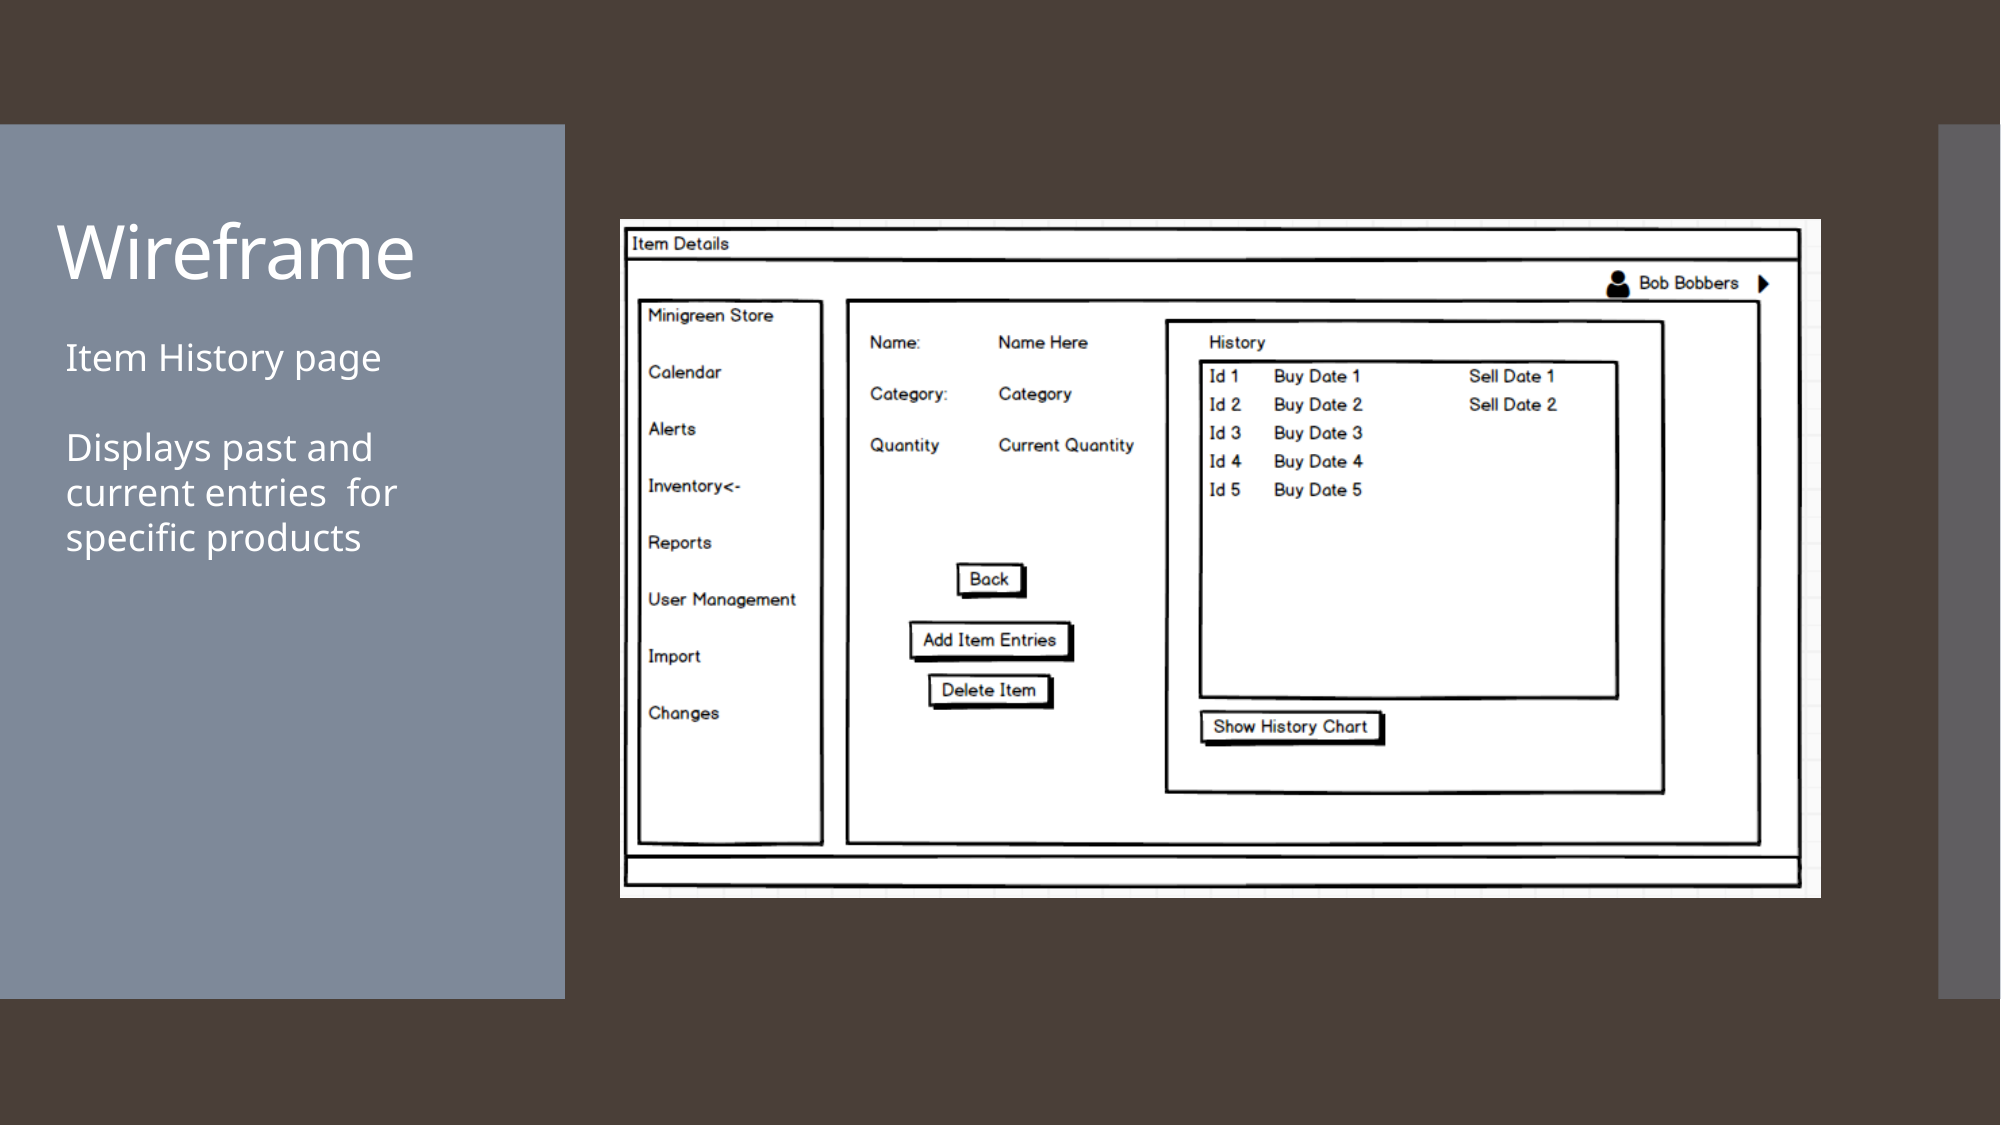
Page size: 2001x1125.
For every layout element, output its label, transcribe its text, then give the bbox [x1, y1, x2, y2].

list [620, 219, 1821, 899]
text_box Item History page Displays past and current entries for specific products [50, 326, 528, 567]
title Wireframe [41, 184, 525, 327]
